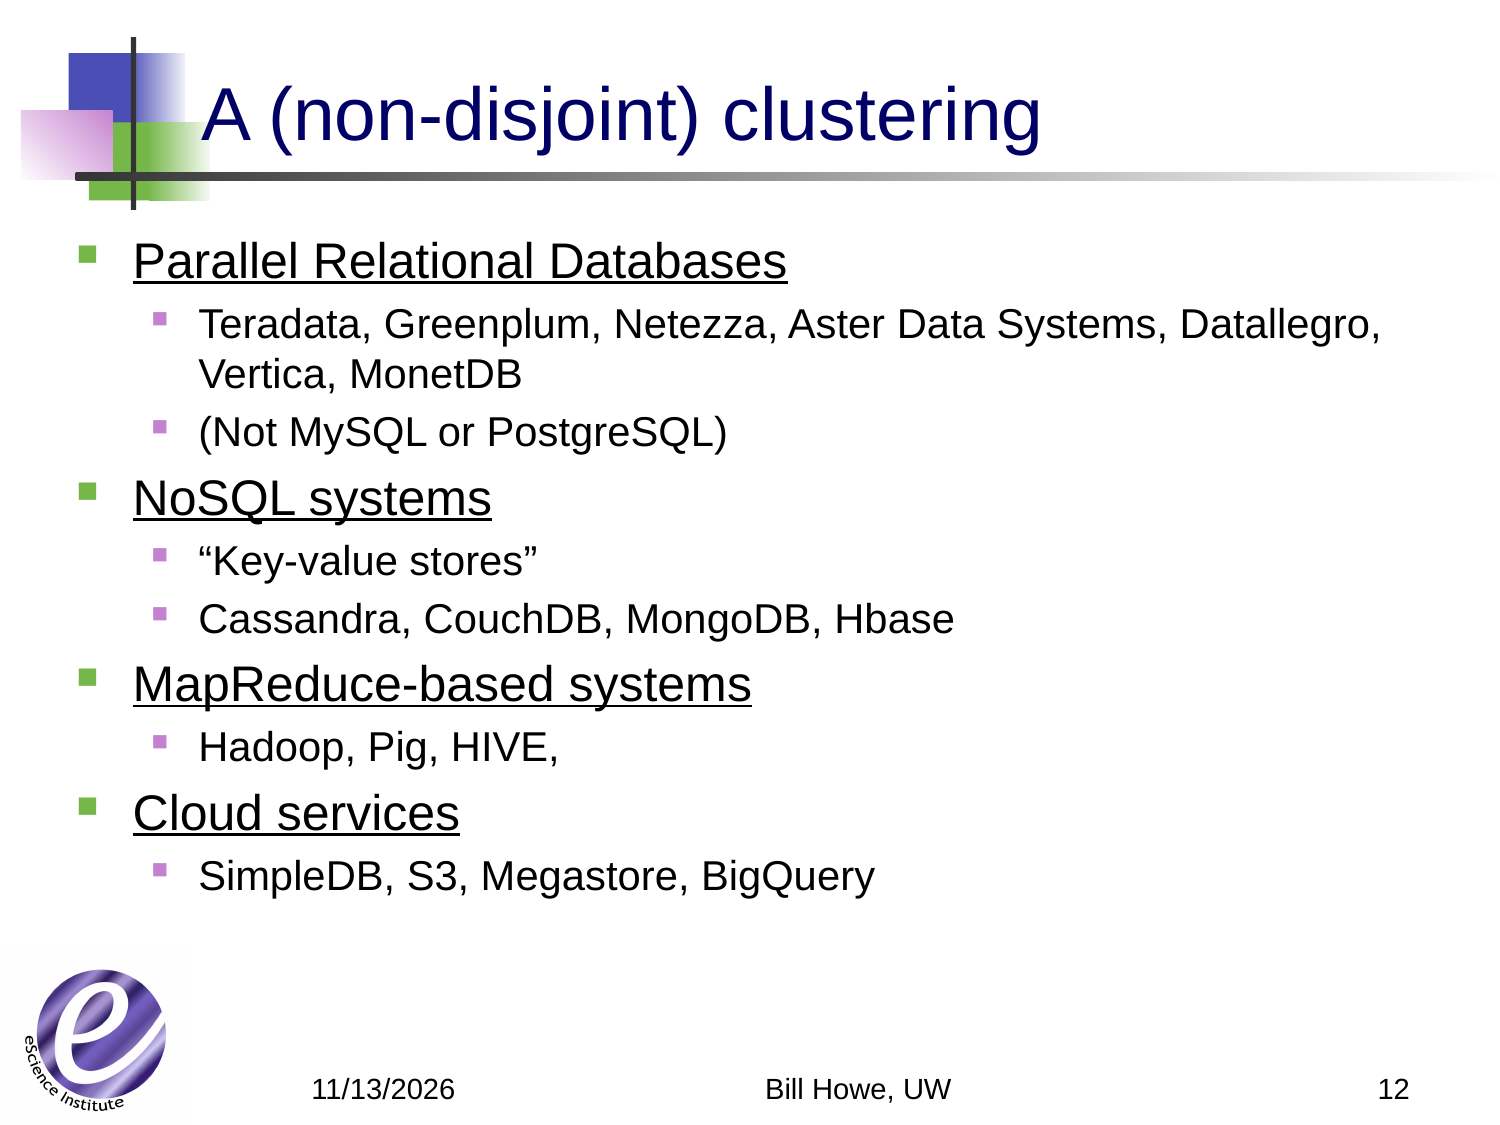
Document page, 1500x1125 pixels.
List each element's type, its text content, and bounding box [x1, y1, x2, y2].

title A (non-disjoint) clustering [186, 52, 1466, 163]
picture [6, 945, 192, 1125]
list Parallel Relational Databases Teradata, Greenplum, Netezza, Aster Data Systems, Datallegro, Vertica, MonetDB (Not MySQL or PostgreSQL) NoSQL systems “Key-value stores” Cassandra, CouchDB, MongoDB, Hbase MapReduce-based systems Hadoop, Pig, HIVE, Cloud services SimpleDB, S3, Megastore, BigQuery [61, 220, 1447, 1002]
footer Bill Howe, UW [620, 1037, 1096, 1113]
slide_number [296, 1038, 609, 1113]
slide_number 12 [1112, 1037, 1425, 1113]
